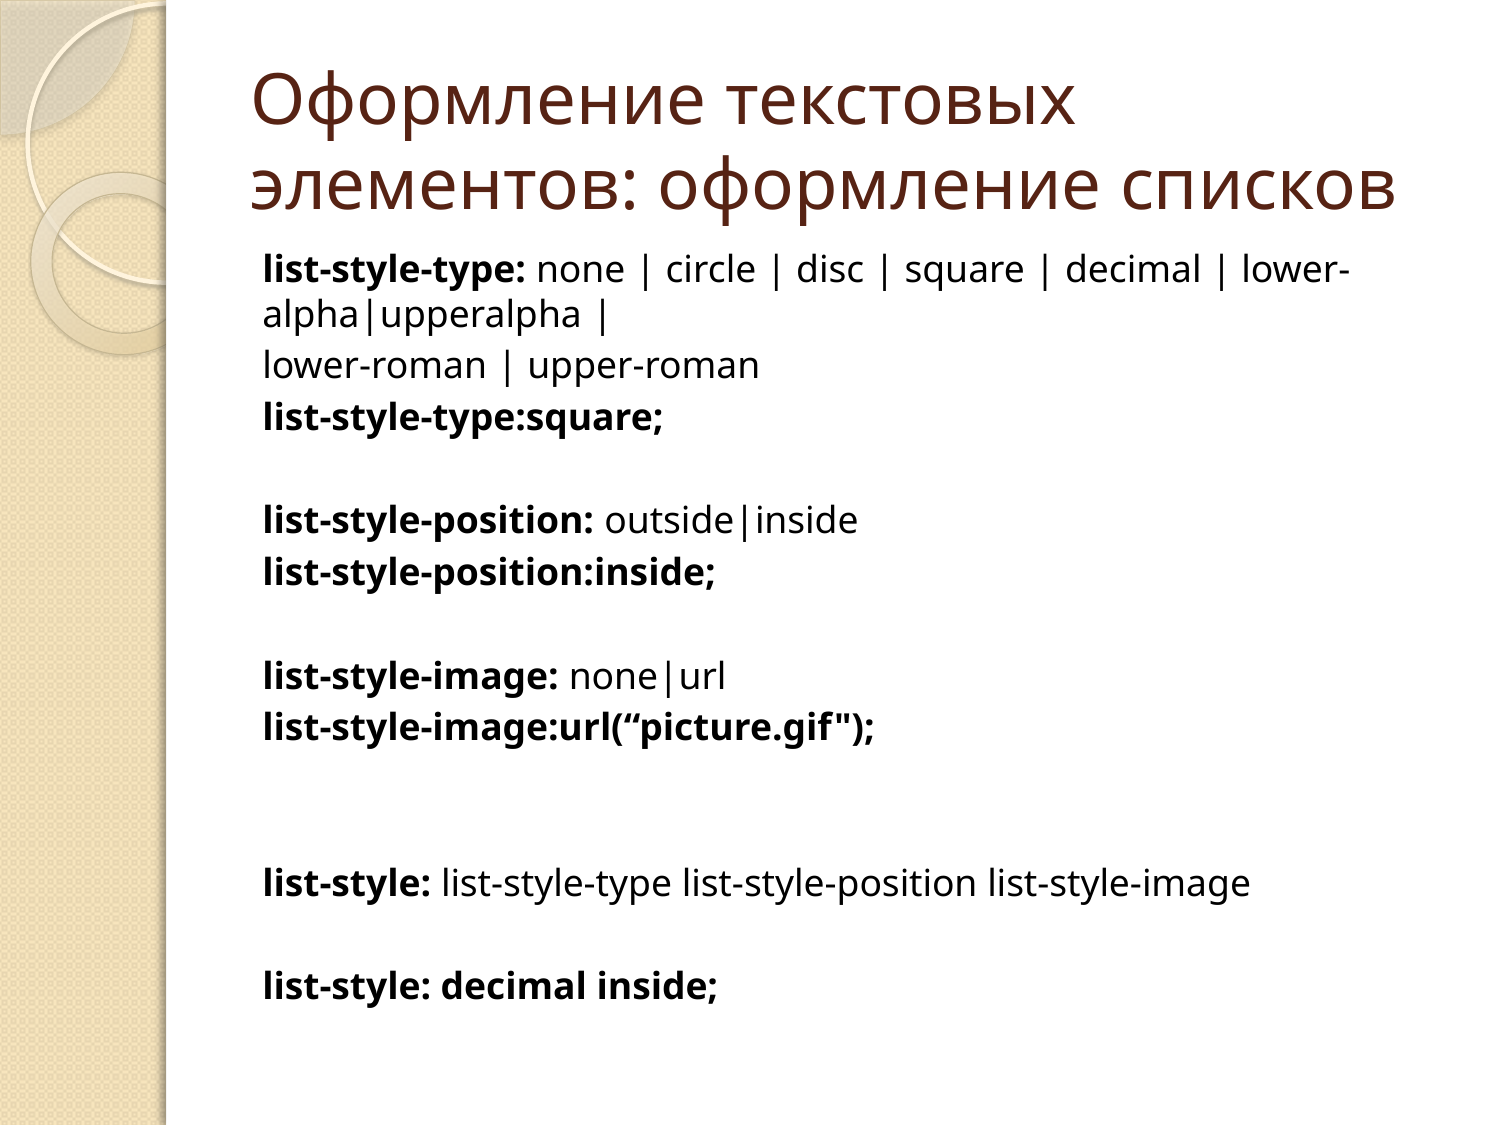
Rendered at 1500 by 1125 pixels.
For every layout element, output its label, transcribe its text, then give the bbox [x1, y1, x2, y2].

list list-style-type: none | circle | disc | square | decimal | lower-alpha|upperalpha | lower-roman | upper-roman list-style-type:square; list-style-position: outside|inside list-style-position:inside; list-style-image: none|url list-style-image:url(“picture.gif"); list-style: list-style-type list-style-position list-style-image list-style: decimal inside; [235, 237, 1466, 1025]
title Оформление текстовых элементов: оформление списков [235, 45, 1466, 233]
